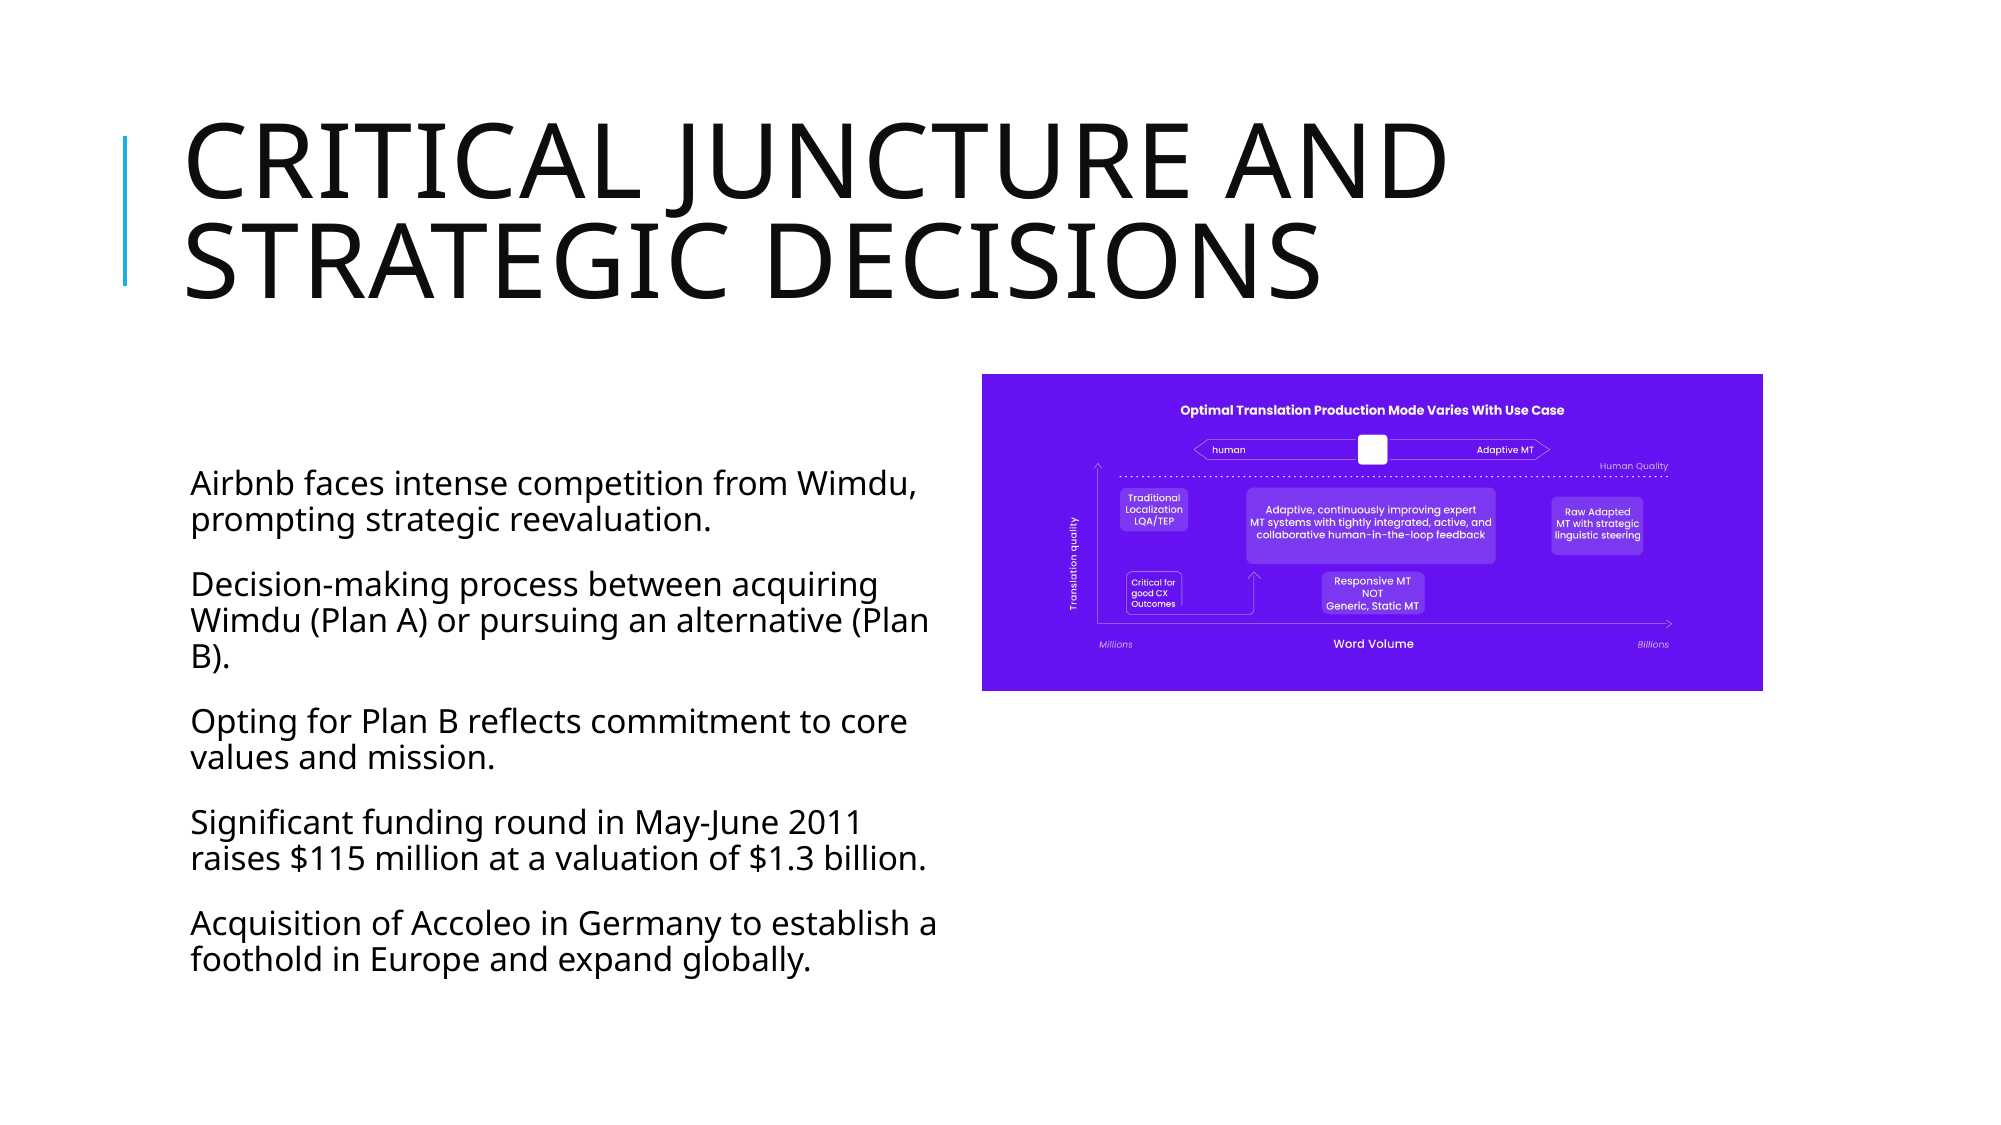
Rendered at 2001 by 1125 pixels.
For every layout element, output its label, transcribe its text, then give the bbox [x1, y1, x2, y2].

title Critical Juncture and Strategic Decisions [168, 96, 1763, 342]
picture [982, 374, 1763, 691]
list Airbnb faces intense competition from Wimdu, prompting strategic reevaluation. Decision-making process between acquiring Wimdu (Plan A) or pursuing an alternative (Plan B). Opting for Plan B reflects commitment to core values and mission. Significant funding round in May-June 2011 raises $115 million at a valuation of $1.3 billion. Acquisition of Accoleo in Germany to establish a foothold in Europe and expand globally. [168, 375, 948, 1035]
